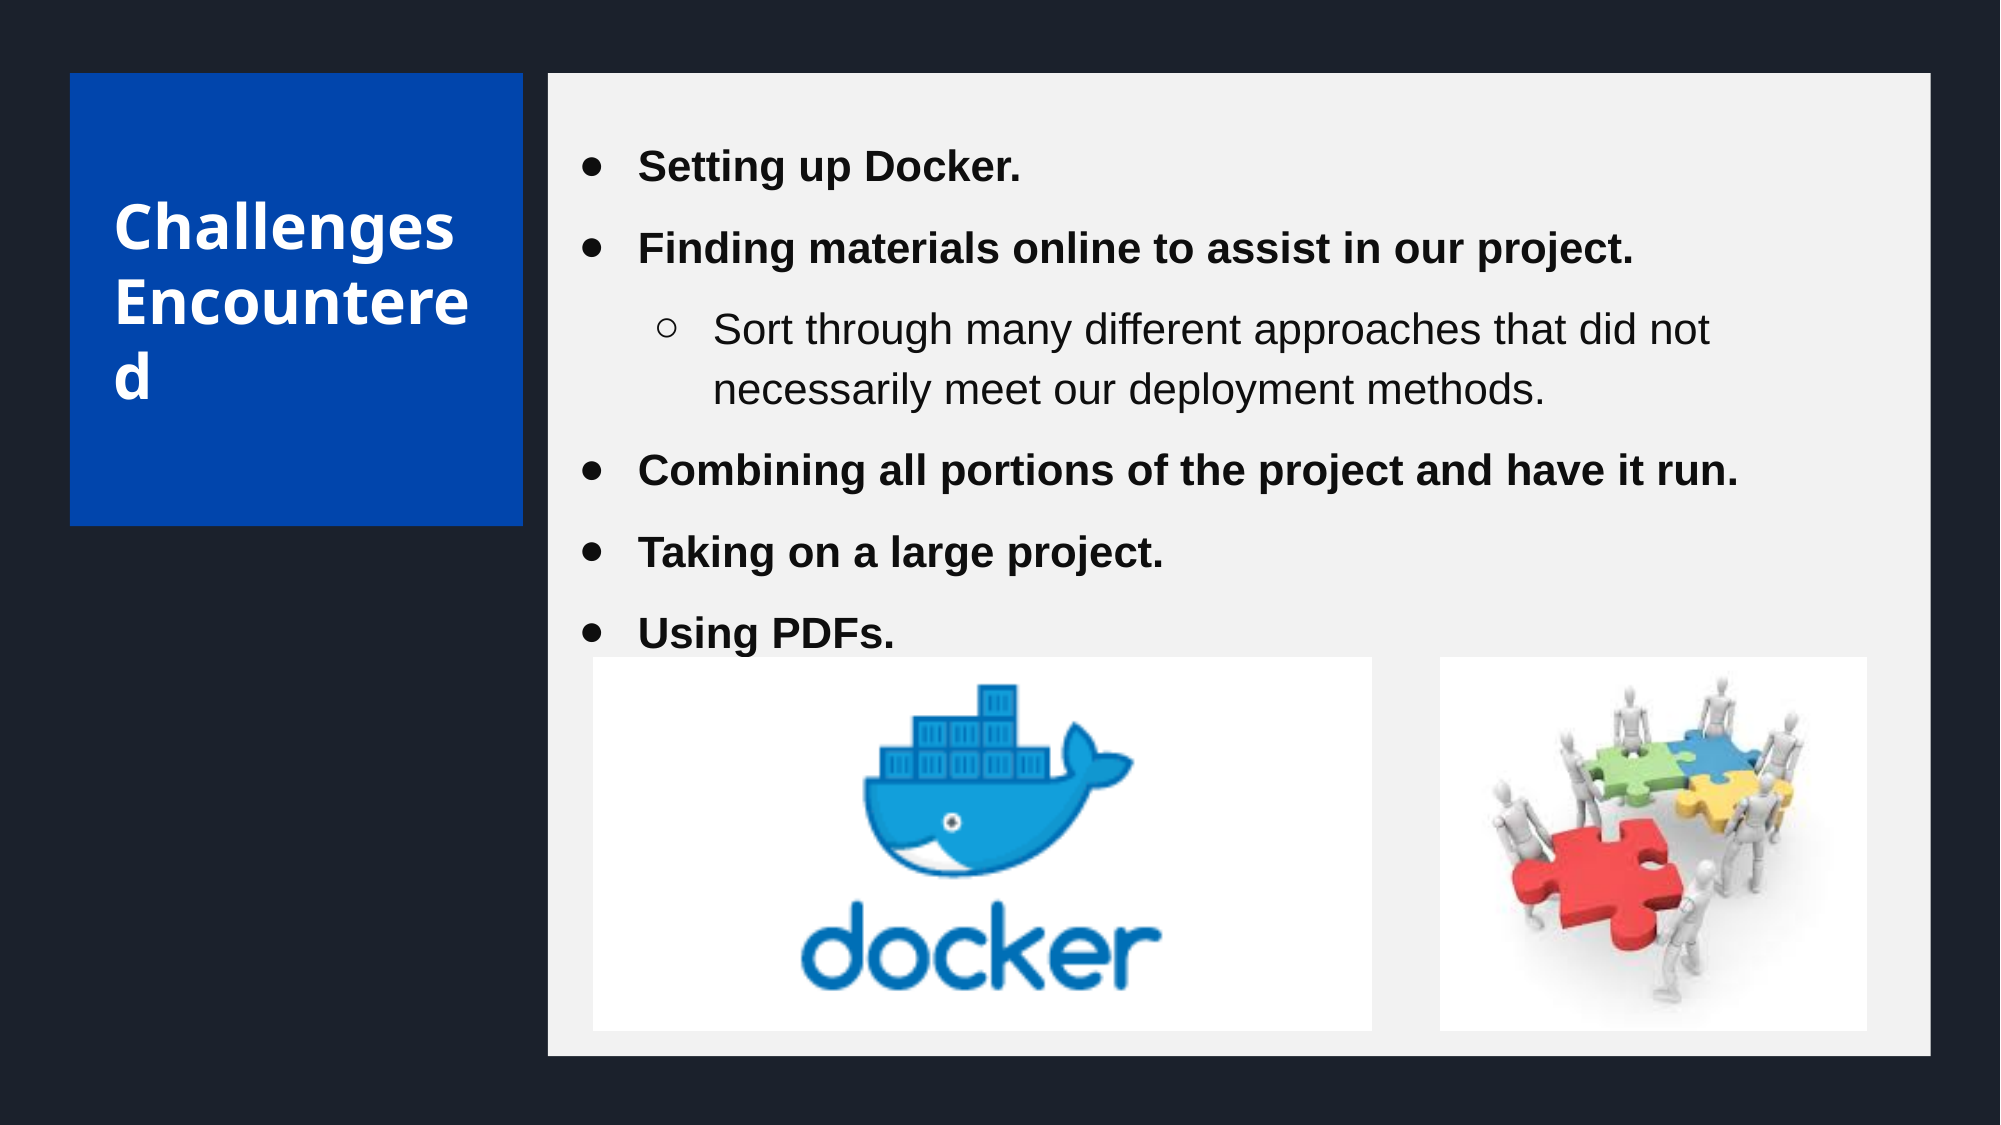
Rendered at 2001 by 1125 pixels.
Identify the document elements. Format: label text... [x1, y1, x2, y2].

text_box [547, 830, 1931, 1057]
text_box Setting up Docker. Finding materials online to assist in our project. Sort through many different approaches that did not necessarily meet our deployment methods. Combining all portions of the project and have it run. Taking on a large project. Using PDFs. [547, 115, 1946, 830]
picture [1439, 657, 1867, 1032]
picture [592, 657, 1372, 1032]
text_box [69, 73, 523, 527]
text_box Challenges Encountered [98, 248, 494, 351]
text_box [547, 73, 1946, 115]
